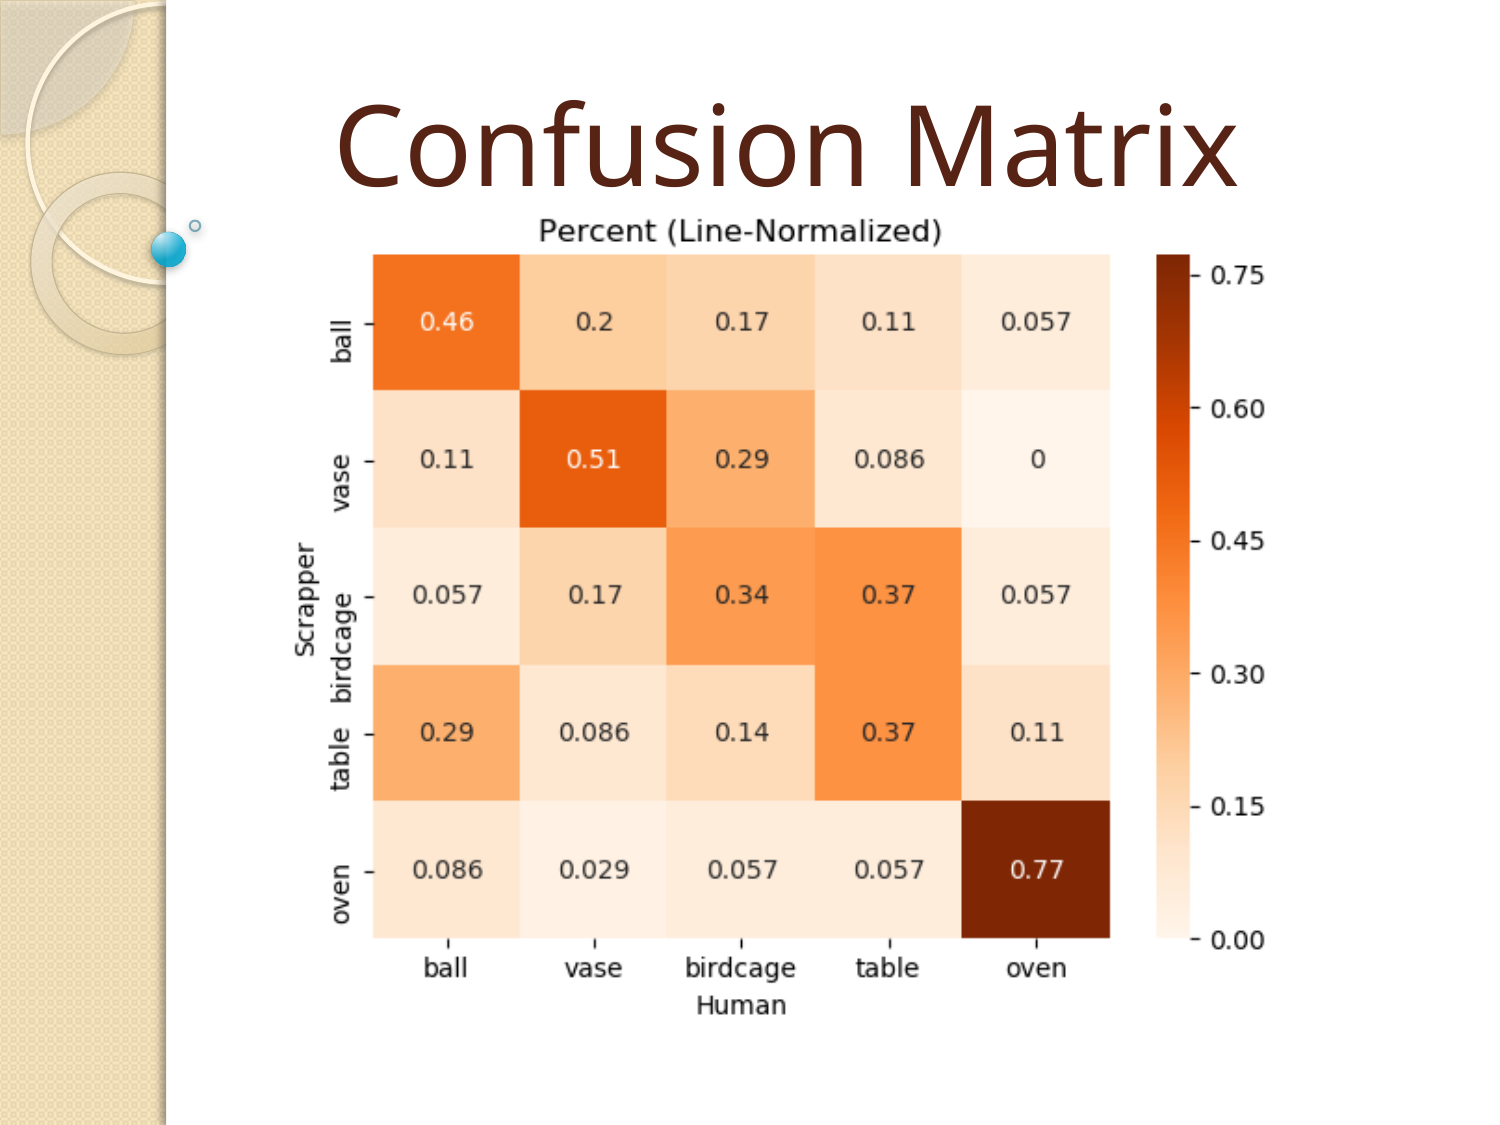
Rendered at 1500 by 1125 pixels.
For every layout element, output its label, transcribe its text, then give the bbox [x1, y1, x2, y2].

picture [224, 199, 1413, 1038]
title Confusion Matrix [150, 62, 1425, 217]
